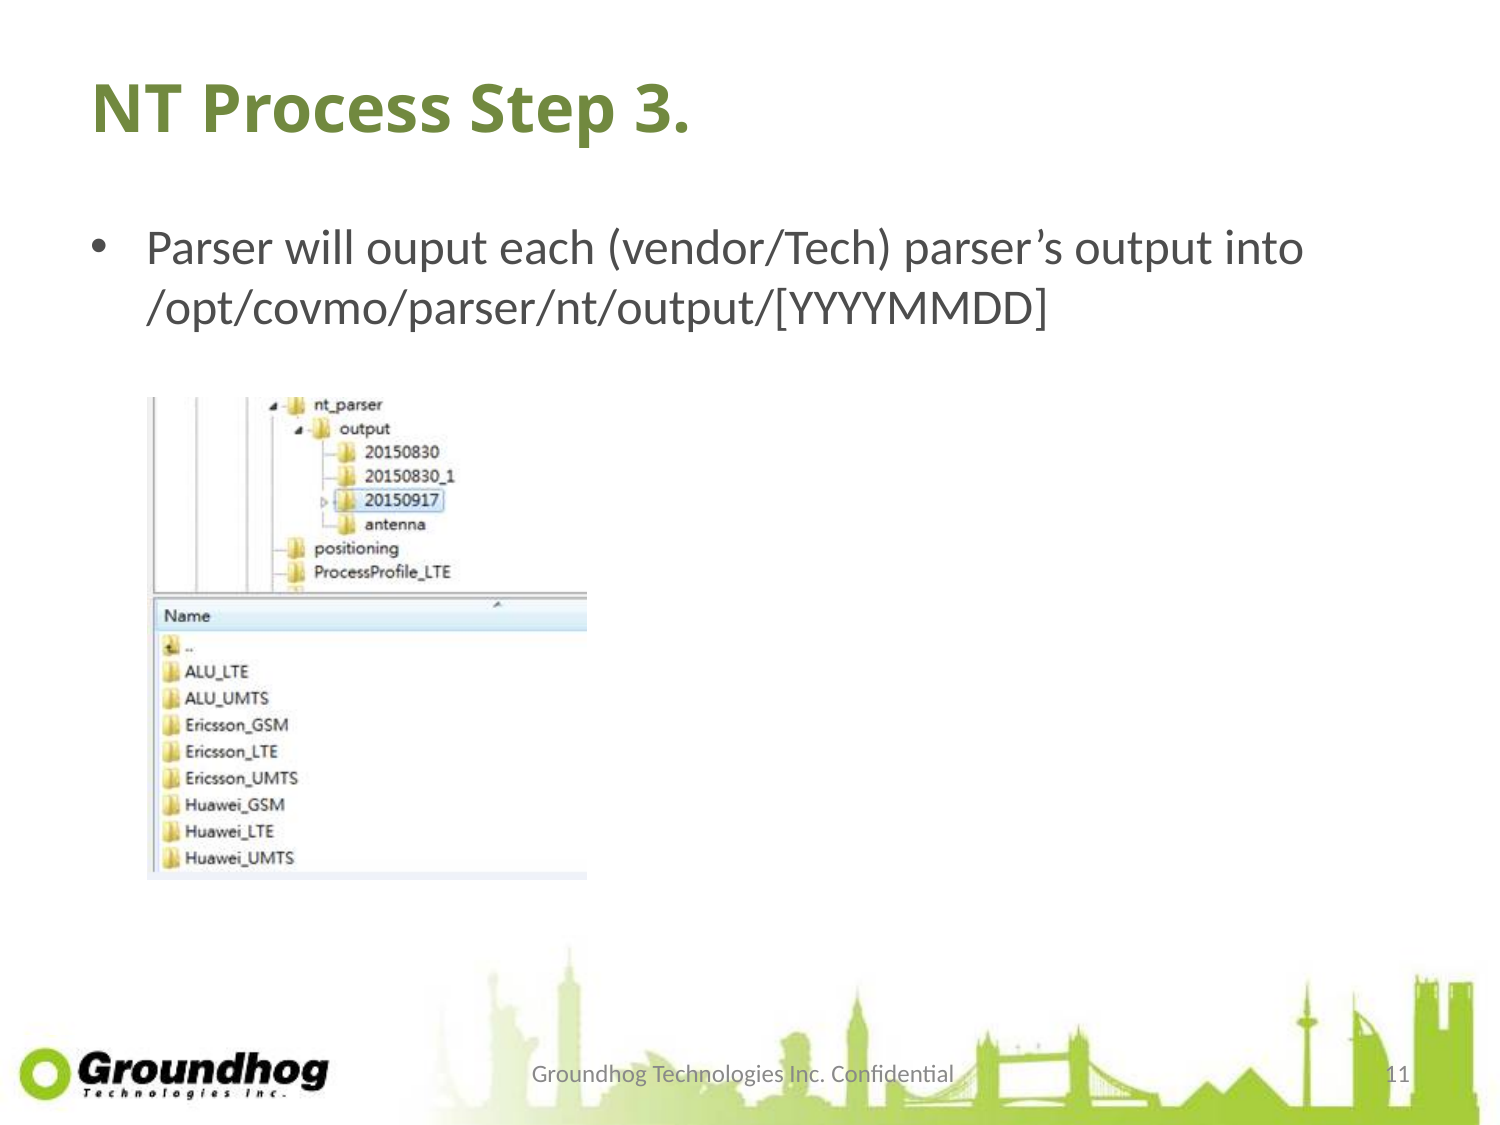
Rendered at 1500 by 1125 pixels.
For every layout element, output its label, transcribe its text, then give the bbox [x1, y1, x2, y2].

title NT Process Step 3. [75, 12, 1425, 200]
slide_number 11 [1074, 1042, 1425, 1103]
picture [147, 396, 587, 881]
picture [0, 898, 1500, 1125]
list Parser will ouput each (vendor/Tech) parser’s output into /opt/covmo/parser/nt/output/[YYYYMMDD] [75, 207, 1425, 1025]
footer Groundhog Technologies Inc. Confidential [474, 1042, 1013, 1103]
